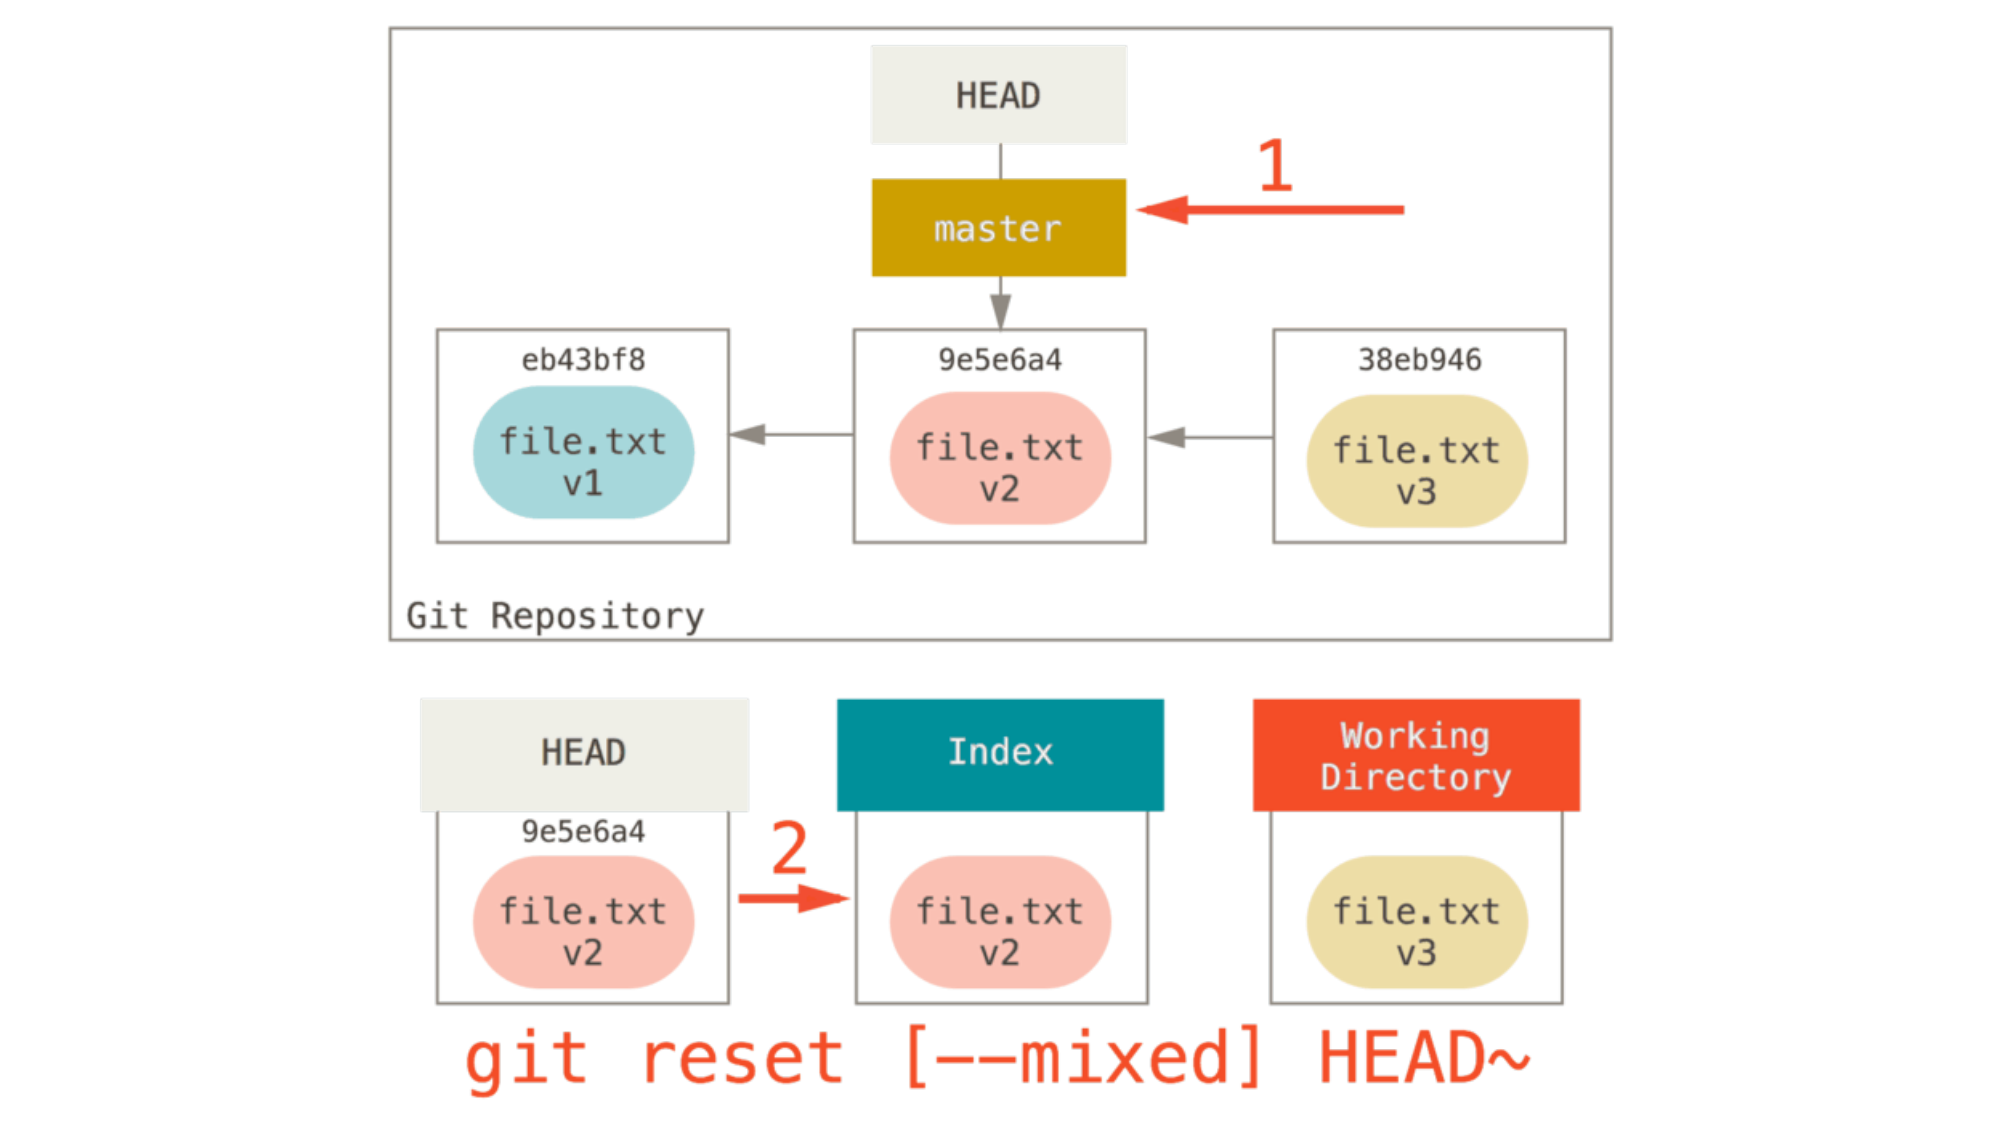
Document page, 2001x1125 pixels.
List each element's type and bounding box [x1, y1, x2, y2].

picture [358, 0, 1641, 1125]
